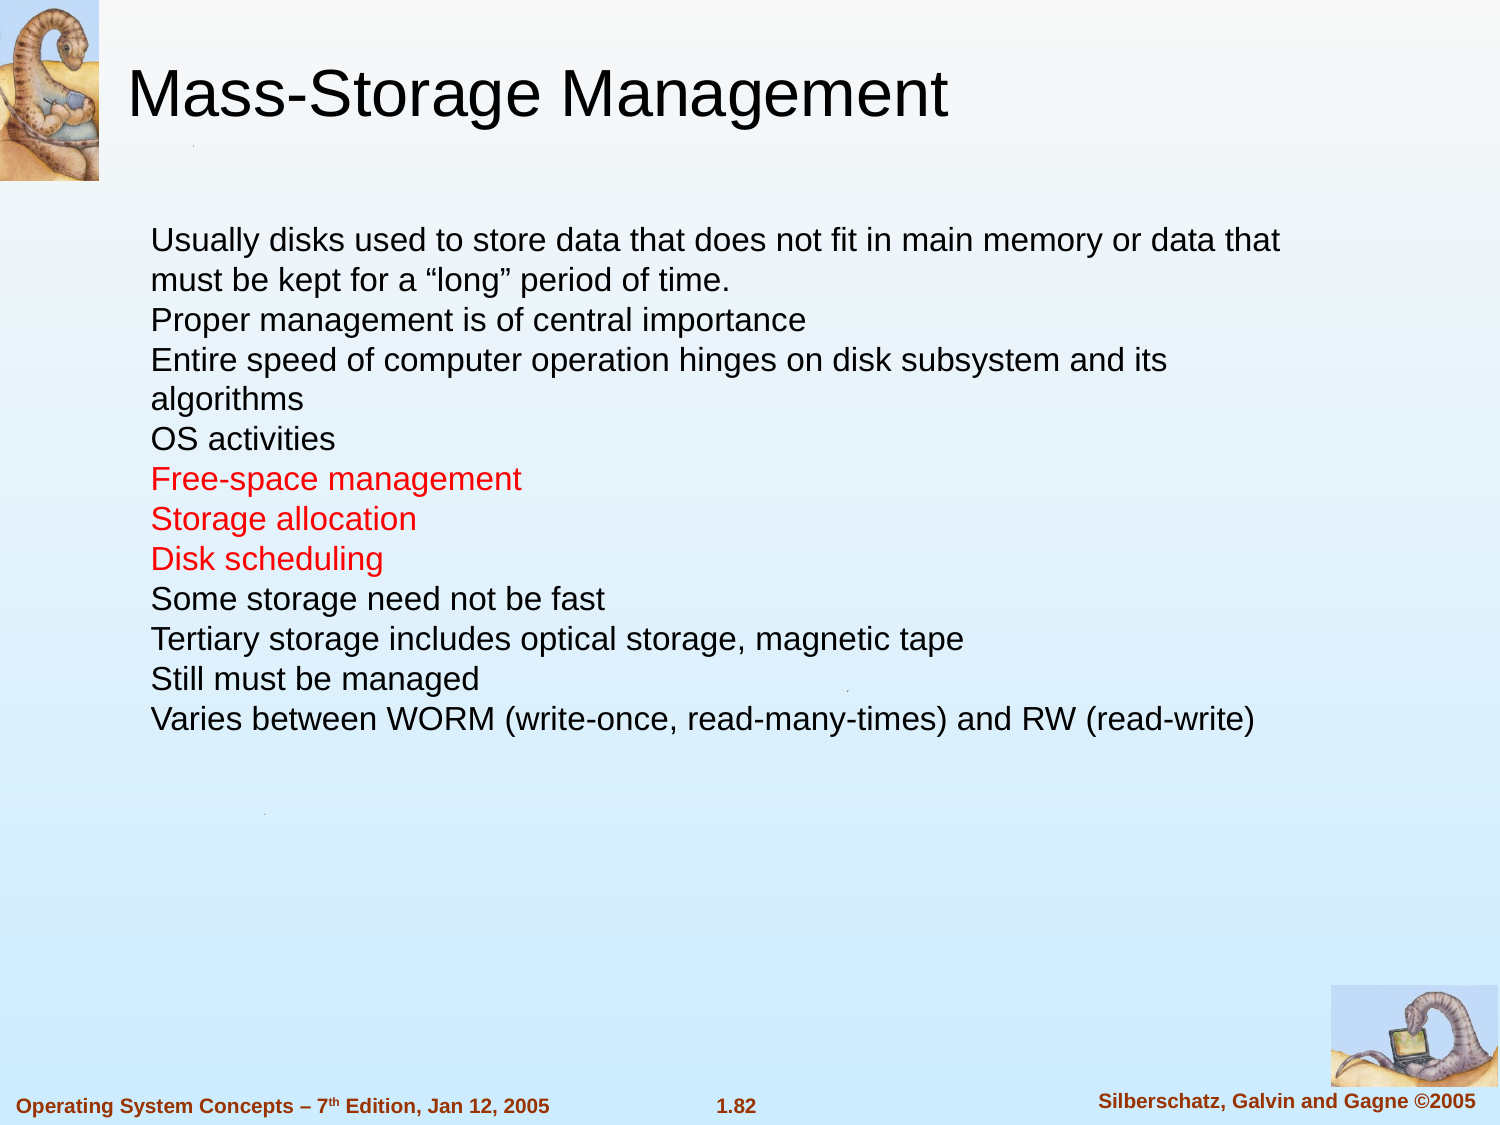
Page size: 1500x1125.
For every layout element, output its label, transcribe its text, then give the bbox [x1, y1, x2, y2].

picture [1331, 985, 1498, 1087]
picture [0, 0, 99, 181]
title Mass-Storage Management [112, 37, 1438, 138]
list Usually disks used to store data that does not fit in main memory or data that must be kept for a “long” period of time. Proper management is of central importance Entire speed of computer operation hinges on disk subsystem and its algorithms OS activities Free-space management Storage allocation Disk scheduling Some storage need not be fast Tertiary storage includes optical storage, magnetic tape Still must be managed Varies between WORM (write-once, read-many-times) and RW (read-write) [135, 210, 1342, 946]
